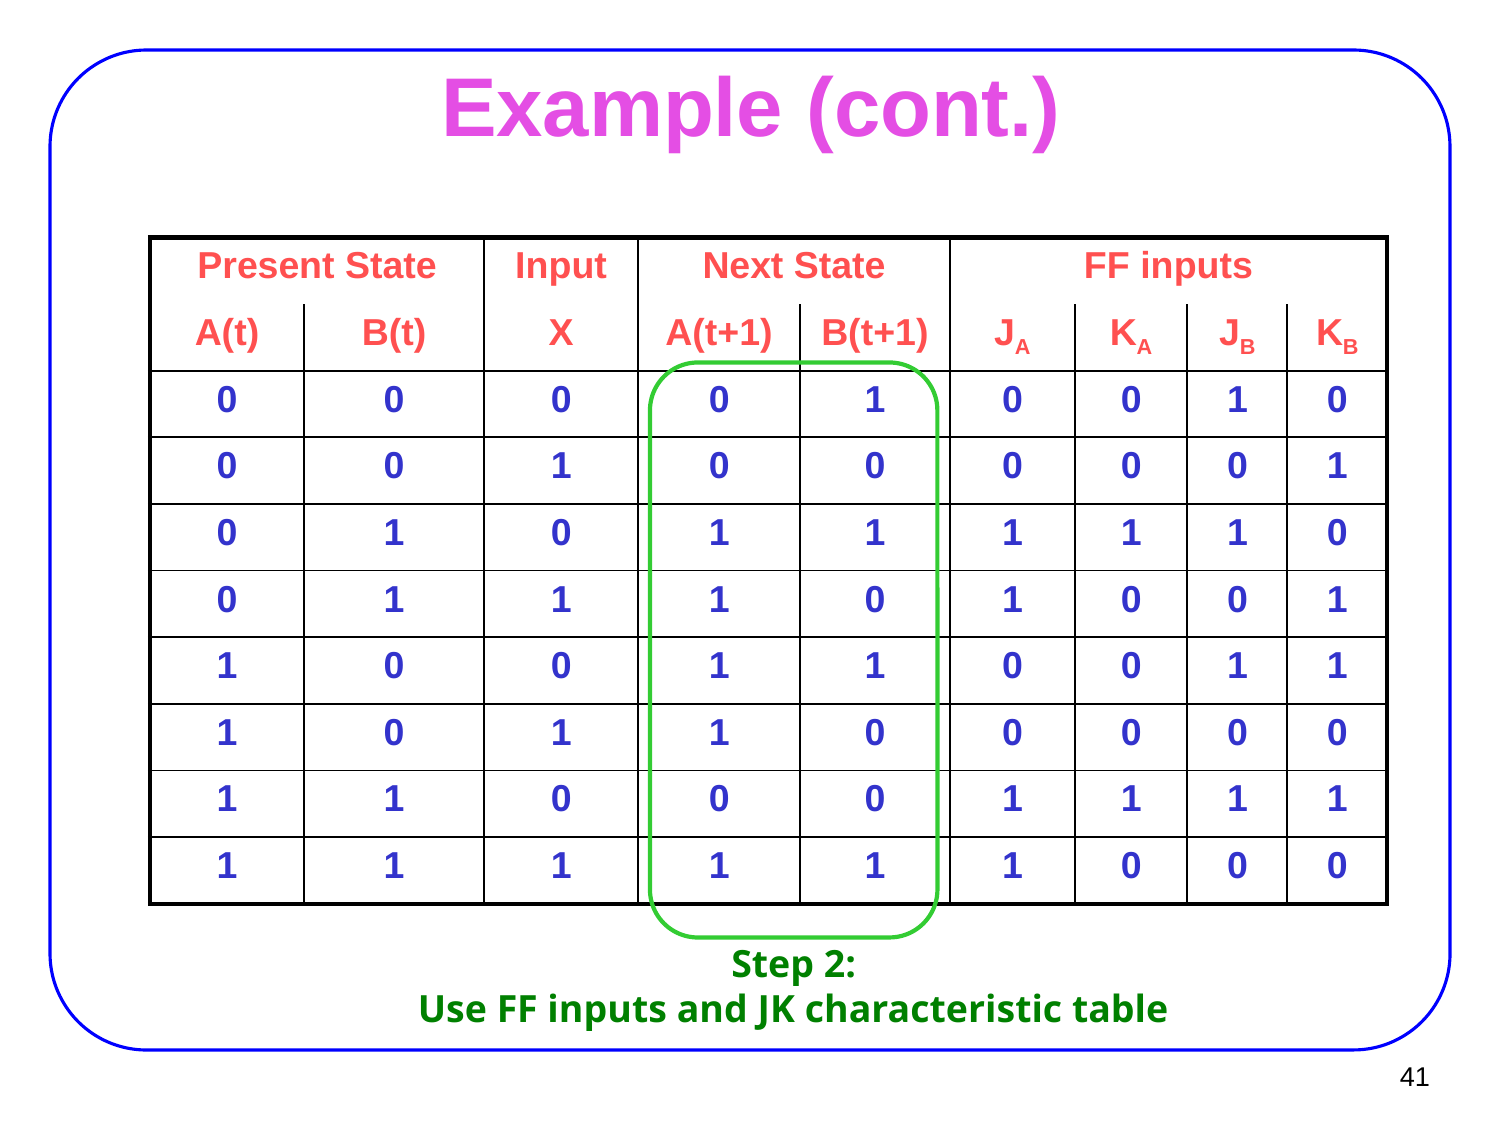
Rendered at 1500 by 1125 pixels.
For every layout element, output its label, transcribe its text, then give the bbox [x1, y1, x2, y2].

table_cell 1 [485, 705, 637, 770]
table_cell 1 [639, 571, 649, 636]
table_cell 0 [938, 771, 949, 836]
table_cell 1 [938, 638, 949, 703]
table_cell 1 [1188, 372, 1286, 436]
table_cell 0 [152, 571, 303, 636]
table_cell 1 [920, 372, 949, 436]
table_cell JB [1188, 304, 1286, 370]
table_cell 1 [951, 571, 1074, 636]
table_cell 0 [1076, 705, 1186, 770]
table_cell 0 [152, 372, 303, 436]
table_cell 0 [639, 771, 649, 836]
table_cell 0 [1288, 705, 1385, 770]
slide_number 41 [1351, 1047, 1444, 1104]
table_cell 0 [485, 372, 637, 436]
table_cell 0 [1188, 838, 1286, 902]
table_cell 0 [951, 372, 1074, 436]
table_cell 1 [1188, 505, 1286, 570]
table_cell 1 [305, 838, 483, 902]
table_cell 1 [639, 638, 649, 703]
table_cell 0 [152, 505, 303, 570]
table_cell 0 [951, 705, 1074, 770]
text_box Step 2: Use FF inputs and JK characteristic table [374, 932, 1213, 1037]
table_header FF inputs [951, 240, 1385, 304]
table_cell 0 [951, 438, 1074, 503]
table_cell 0 [938, 705, 949, 770]
table_cell 1 [1288, 638, 1385, 703]
table_header Next State [639, 240, 949, 304]
table_cell 0 [1076, 438, 1186, 503]
table_cell 1 [639, 705, 649, 770]
table_cell 1 [152, 771, 303, 836]
table_cell KA [1076, 304, 1186, 370]
table_cell 1 [951, 505, 1074, 570]
table_cell 0 [485, 771, 637, 836]
table_cell 0 [951, 638, 1074, 703]
table_cell 0 [152, 438, 303, 503]
table_cell X [485, 304, 637, 370]
table_cell 0 [305, 372, 483, 436]
table_cell 0 [1076, 638, 1186, 703]
table_cell 0 [1288, 838, 1385, 902]
table_cell 1 [305, 505, 483, 570]
table_cell 1 [152, 638, 303, 703]
table_cell 0 [1288, 372, 1385, 436]
table_cell 1 [951, 771, 1074, 836]
text_box [649, 362, 938, 932]
table_header Present State [152, 240, 483, 304]
table_cell 0 [1288, 505, 1385, 570]
table_cell 0 [639, 372, 667, 436]
table_cell A(t+1) [639, 304, 799, 370]
table_cell 1 [305, 771, 483, 836]
table_cell 0 [305, 705, 483, 770]
table_header Input [485, 240, 637, 304]
table_cell 0 [485, 638, 637, 703]
table_cell 1 [485, 838, 637, 902]
table_cell 1 [485, 438, 637, 503]
table_cell 0 [938, 571, 949, 636]
table_cell A(t) [152, 304, 303, 370]
table_cell 1 [1188, 771, 1286, 836]
table_cell 1 [305, 571, 483, 636]
table_cell KB [1288, 304, 1385, 370]
table_cell 1 [937, 838, 949, 902]
table_cell 1 [1288, 438, 1385, 503]
table_cell 1 [152, 838, 303, 902]
table_cell 1 [1076, 771, 1186, 836]
table_cell 0 [305, 438, 483, 503]
table_cell 1 [1288, 771, 1385, 836]
table_cell 1 [639, 838, 651, 902]
table_cell 1 [1076, 505, 1186, 570]
table_cell 0 [1188, 438, 1286, 503]
table_cell 0 [1076, 372, 1186, 436]
table_cell 1 [951, 838, 1074, 902]
title Example (cont.) [113, 66, 1389, 140]
table_cell 0 [1076, 838, 1186, 902]
table_cell 0 [1188, 705, 1286, 770]
table_cell 1 [938, 505, 949, 570]
table_cell 0 [1076, 571, 1186, 636]
table_cell 0 [639, 438, 649, 503]
table_cell 0 [938, 438, 949, 503]
table_cell 1 [639, 505, 649, 570]
table_cell 1 [1188, 638, 1286, 703]
table_cell 1 [152, 705, 303, 770]
table_cell 0 [485, 505, 637, 570]
table_cell 0 [1188, 571, 1286, 636]
table_cell B(t+1) [801, 304, 949, 370]
table_cell 1 [485, 571, 637, 636]
table_cell 0 [305, 638, 483, 703]
table_cell B(t) [305, 304, 483, 370]
table_cell JA [951, 304, 1074, 370]
table_cell 1 [1288, 571, 1385, 636]
